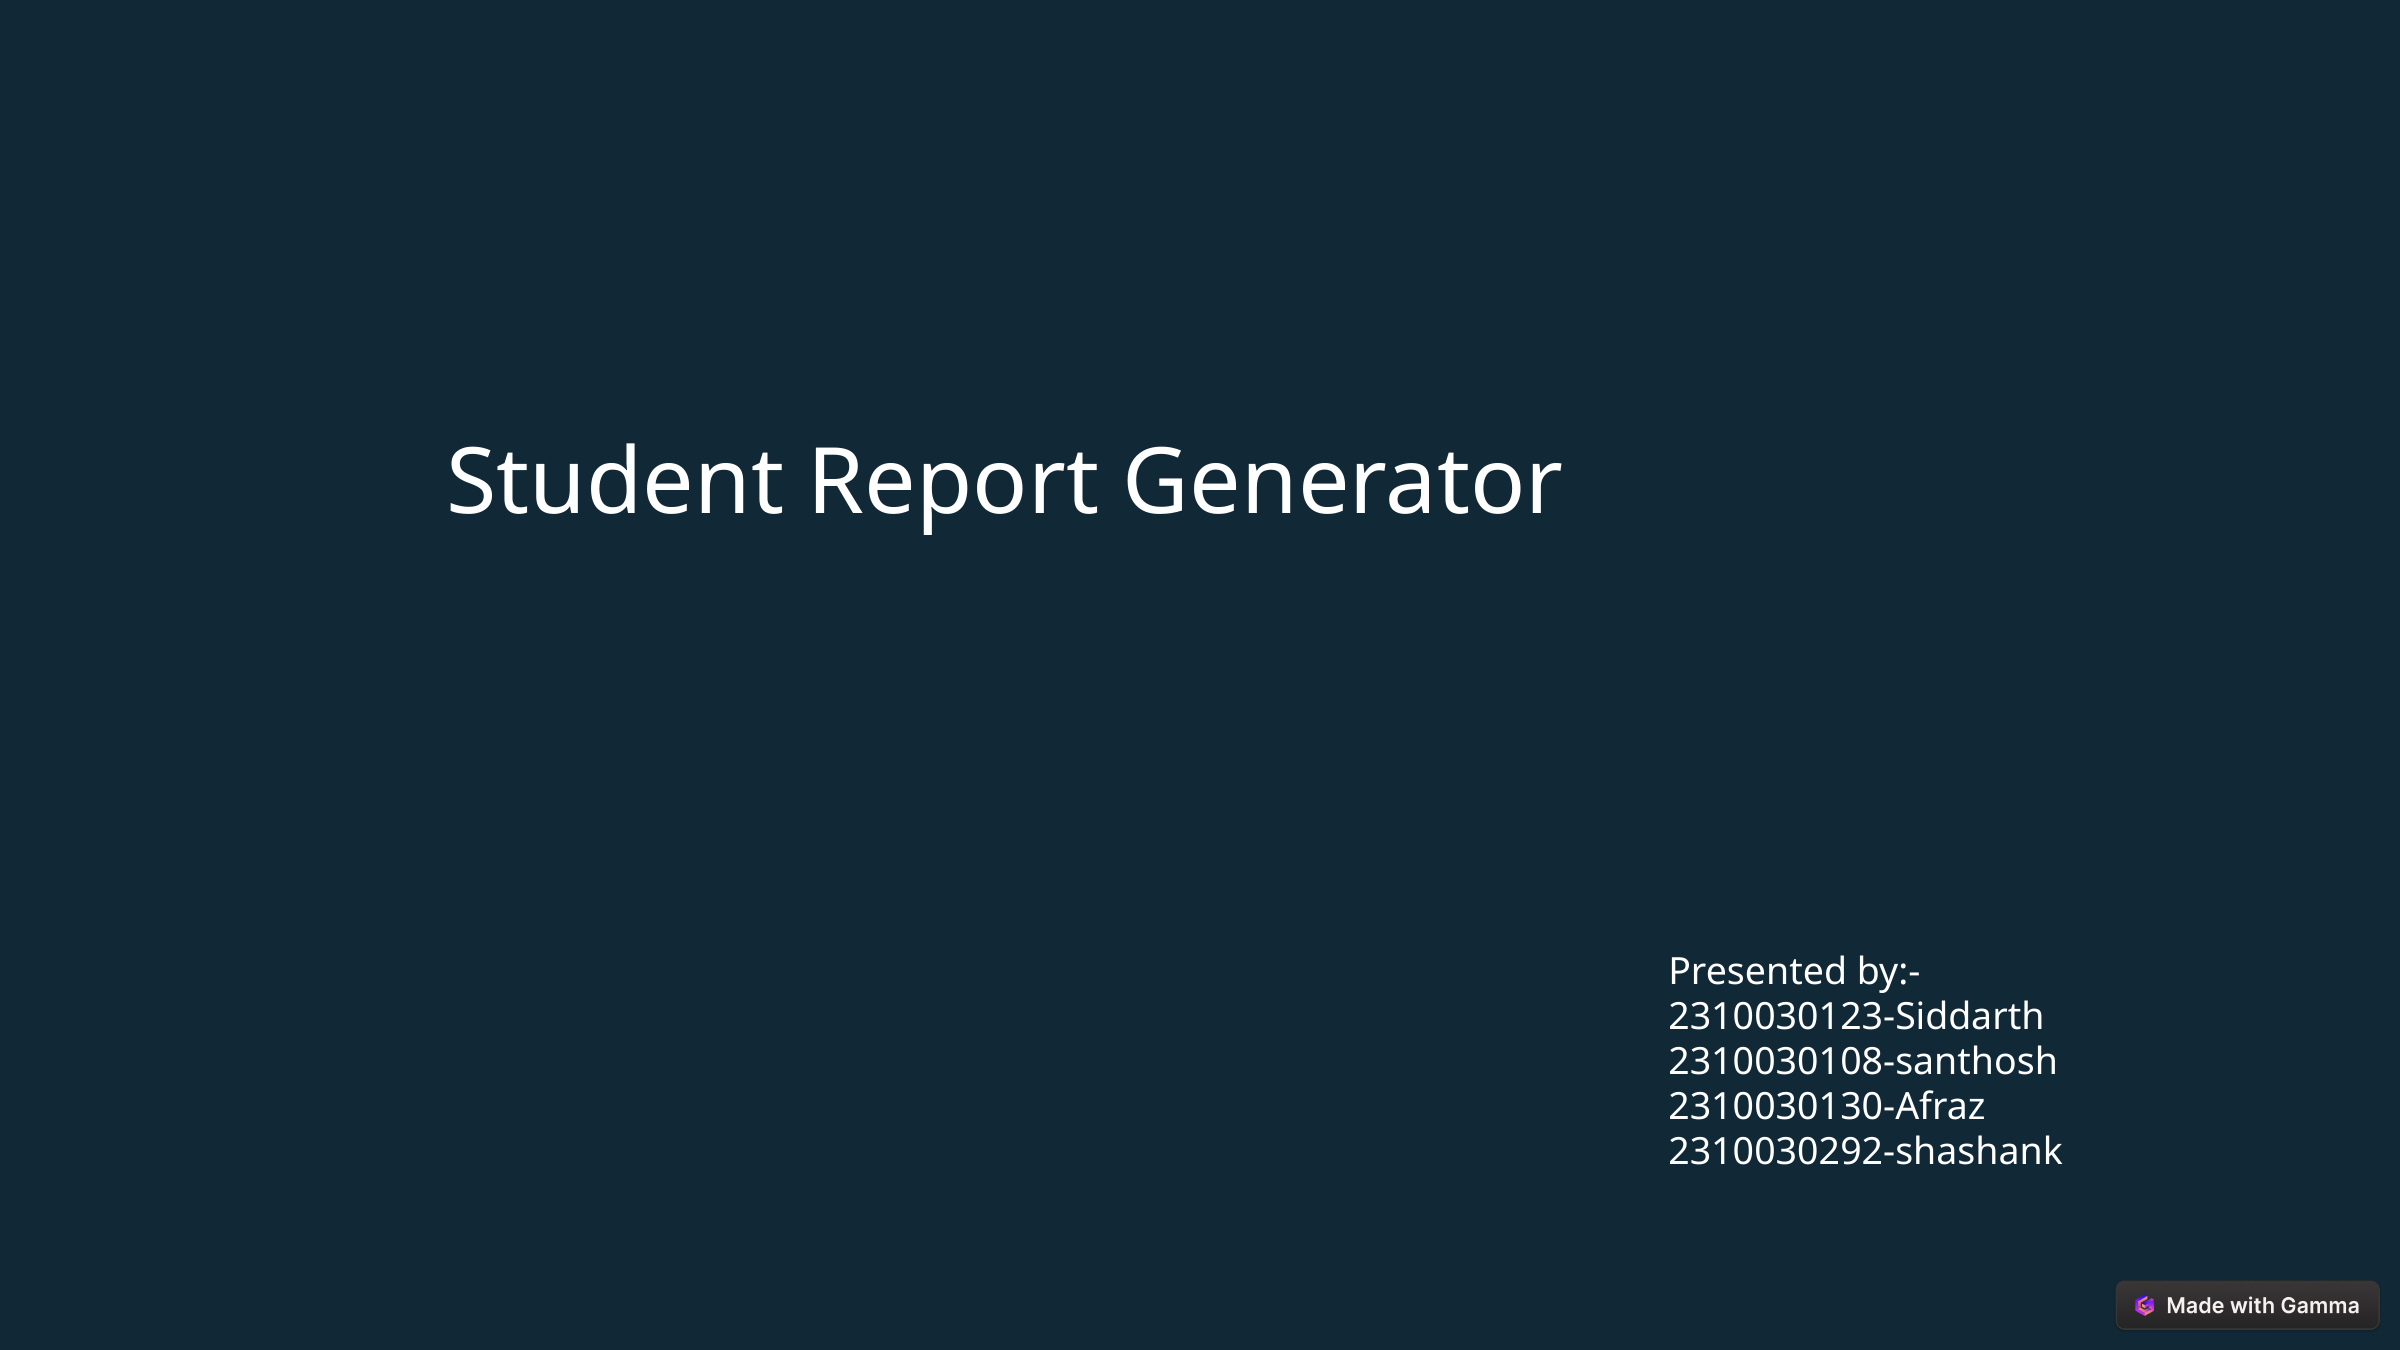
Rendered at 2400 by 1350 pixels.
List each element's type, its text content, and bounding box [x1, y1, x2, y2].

text_box Presented by:- 2310030123-Siddarth 2310030108-santhosh 2310030130-Afraz 2310030292-shashank [1653, 940, 2382, 1180]
picture [2106, 1271, 2389, 1339]
text_box Student Report Generator [446, 417, 1371, 534]
